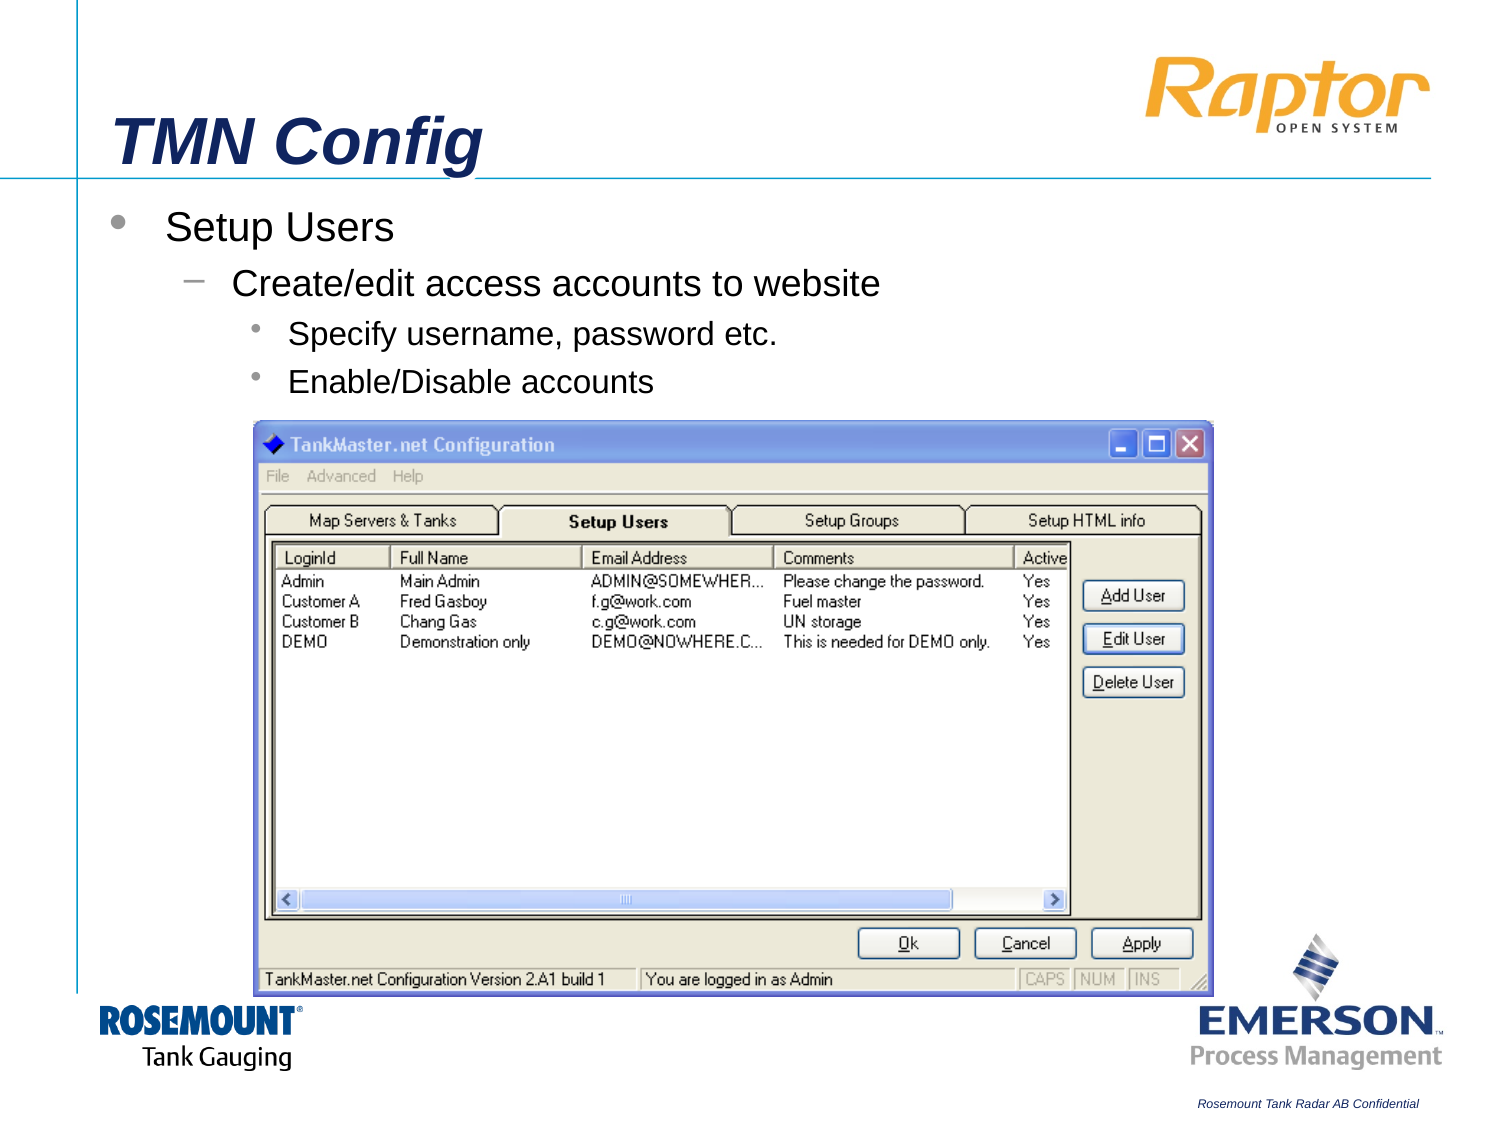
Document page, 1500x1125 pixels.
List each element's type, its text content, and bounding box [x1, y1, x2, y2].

title TMN Config [95, 66, 1342, 186]
picture [1139, 54, 1436, 135]
picture [253, 420, 1461, 1098]
picture [100, 1005, 303, 1071]
list Setup Users Create/edit access accounts to website Specify username, password etc. Enable/Disable accounts [93, 197, 1463, 944]
